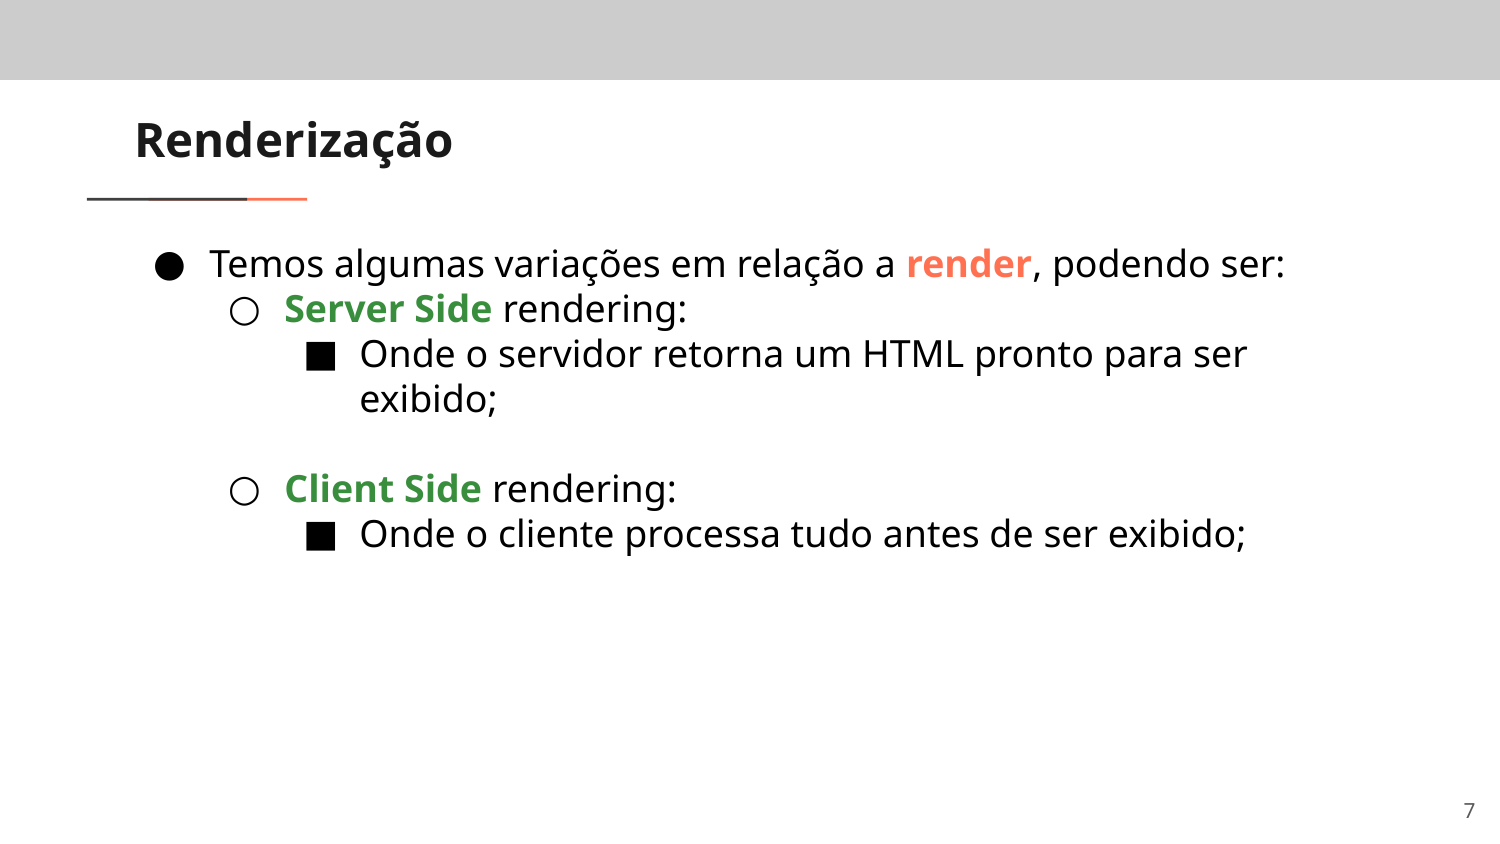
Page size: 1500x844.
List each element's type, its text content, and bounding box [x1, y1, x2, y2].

slide_number ‹#› [1400, 779, 1491, 844]
title Renderização [119, 94, 1381, 183]
text_box Temos algumas variações em relação a render, podendo ser: Server Side rendering: Onde o servidor retorna um HTML pronto para ser exibido; Client Side rendering: Onde o cliente processa tudo antes de ser exibido; [119, 224, 1401, 660]
